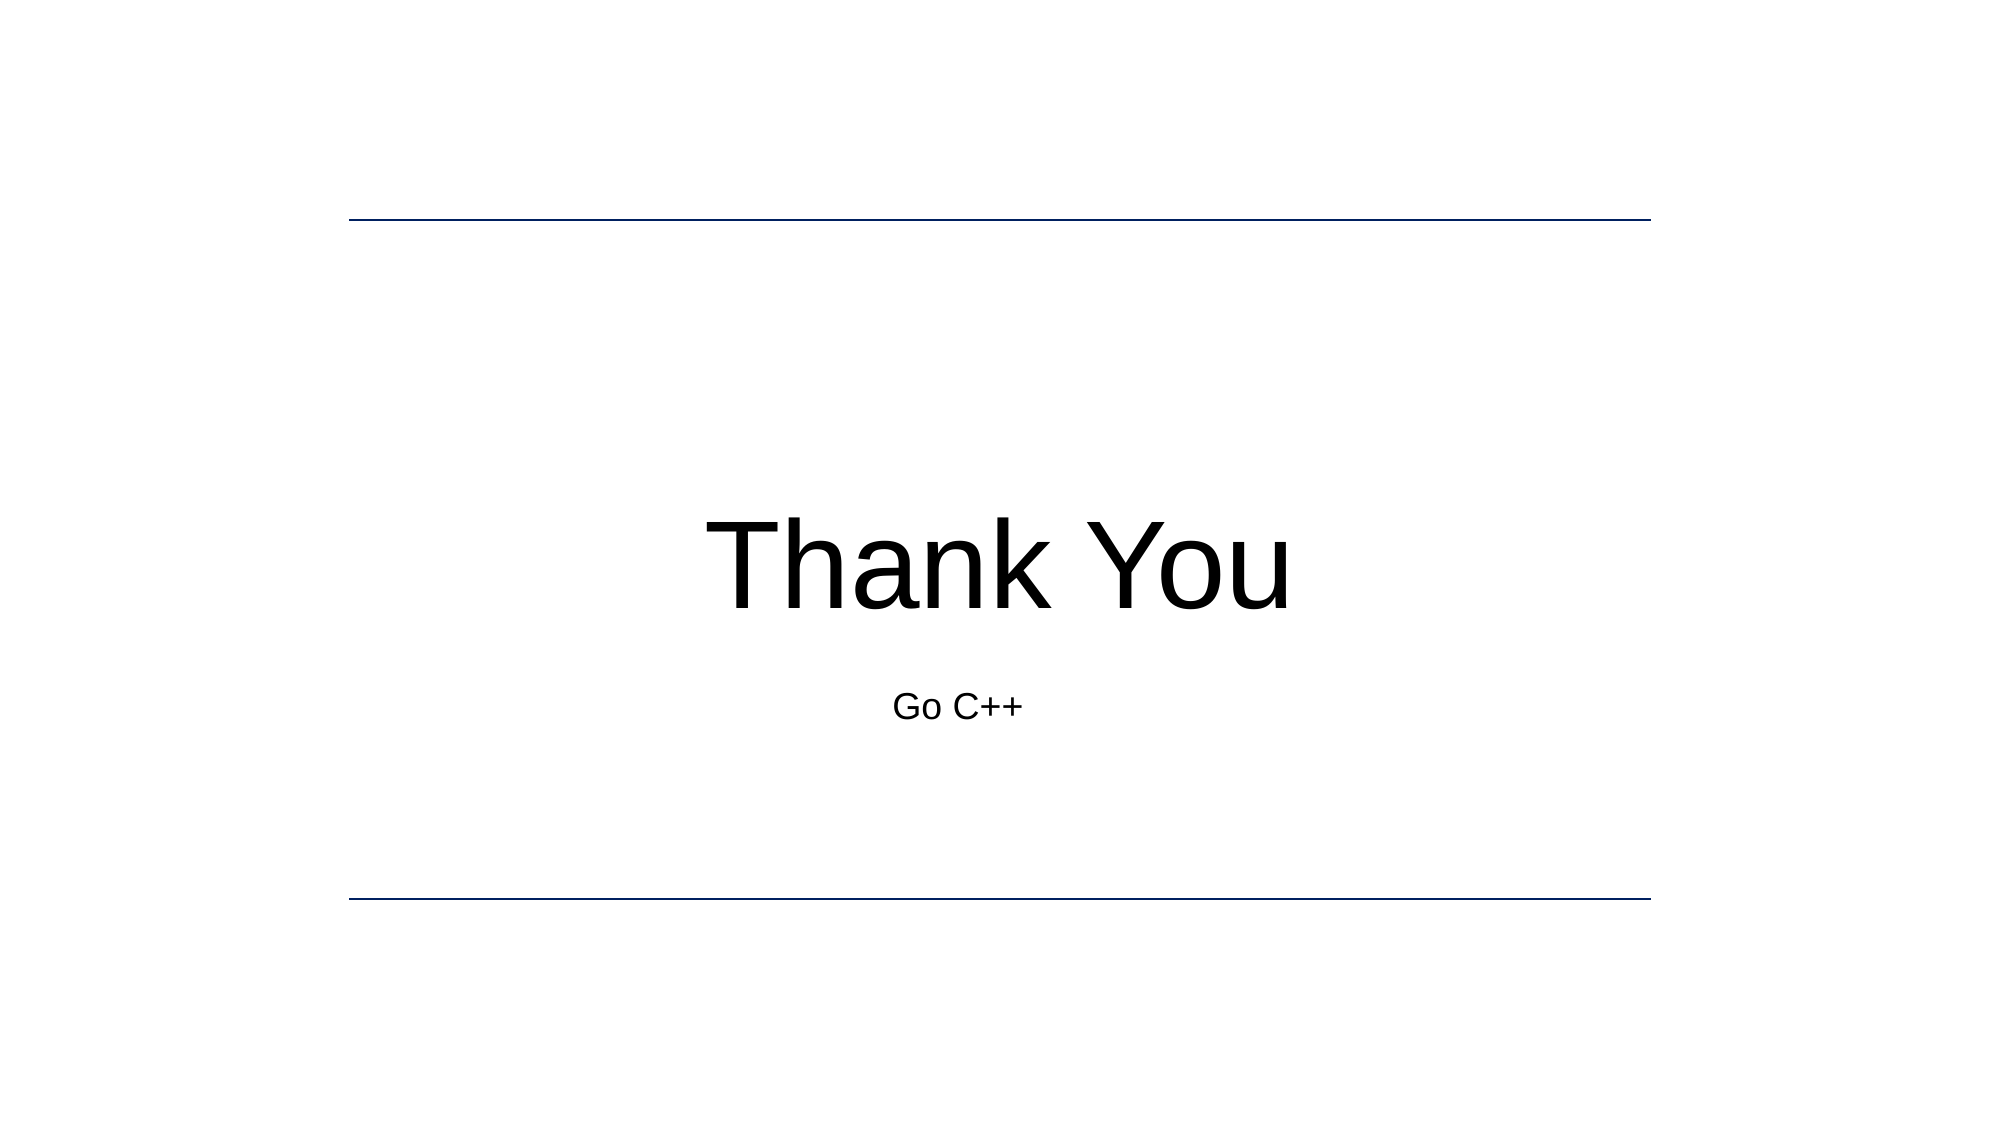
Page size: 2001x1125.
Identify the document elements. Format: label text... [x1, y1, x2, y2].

text_box 🧑🏻‍💻 Go C++ 👩🏻‍💻 [867, 674, 1133, 735]
title Thank You [249, 251, 1750, 644]
